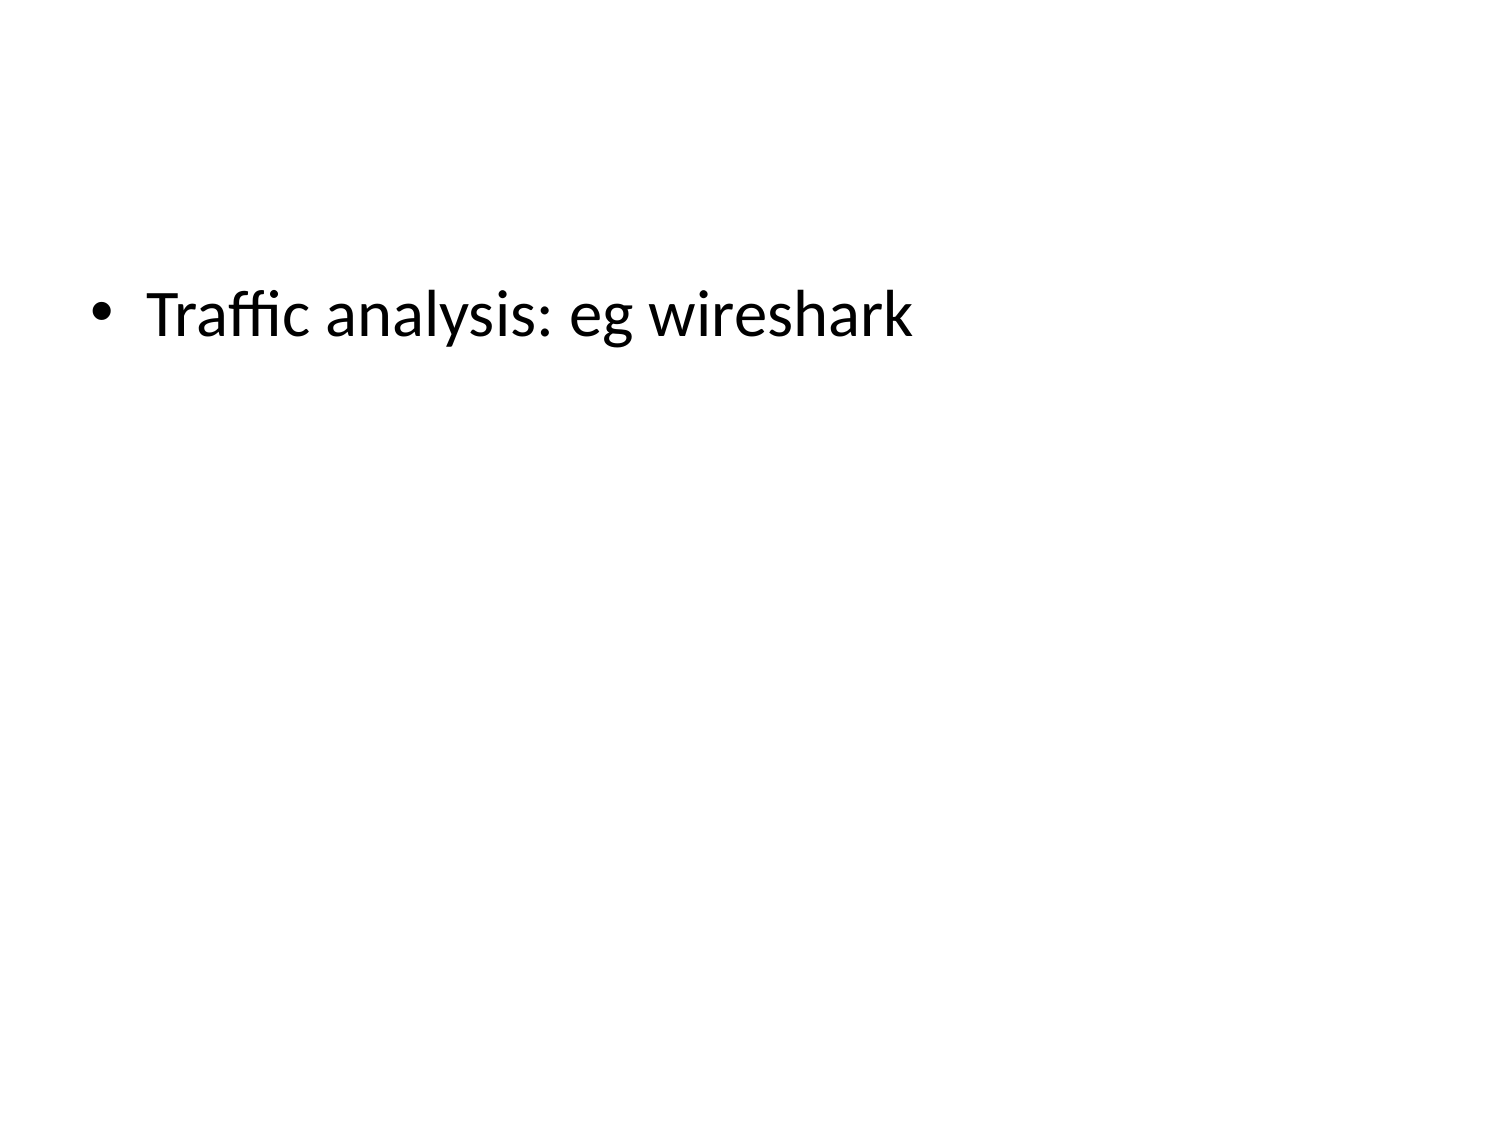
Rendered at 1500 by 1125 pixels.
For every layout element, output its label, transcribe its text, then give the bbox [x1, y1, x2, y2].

list Traffic analysis: eg wireshark [75, 262, 1425, 1005]
